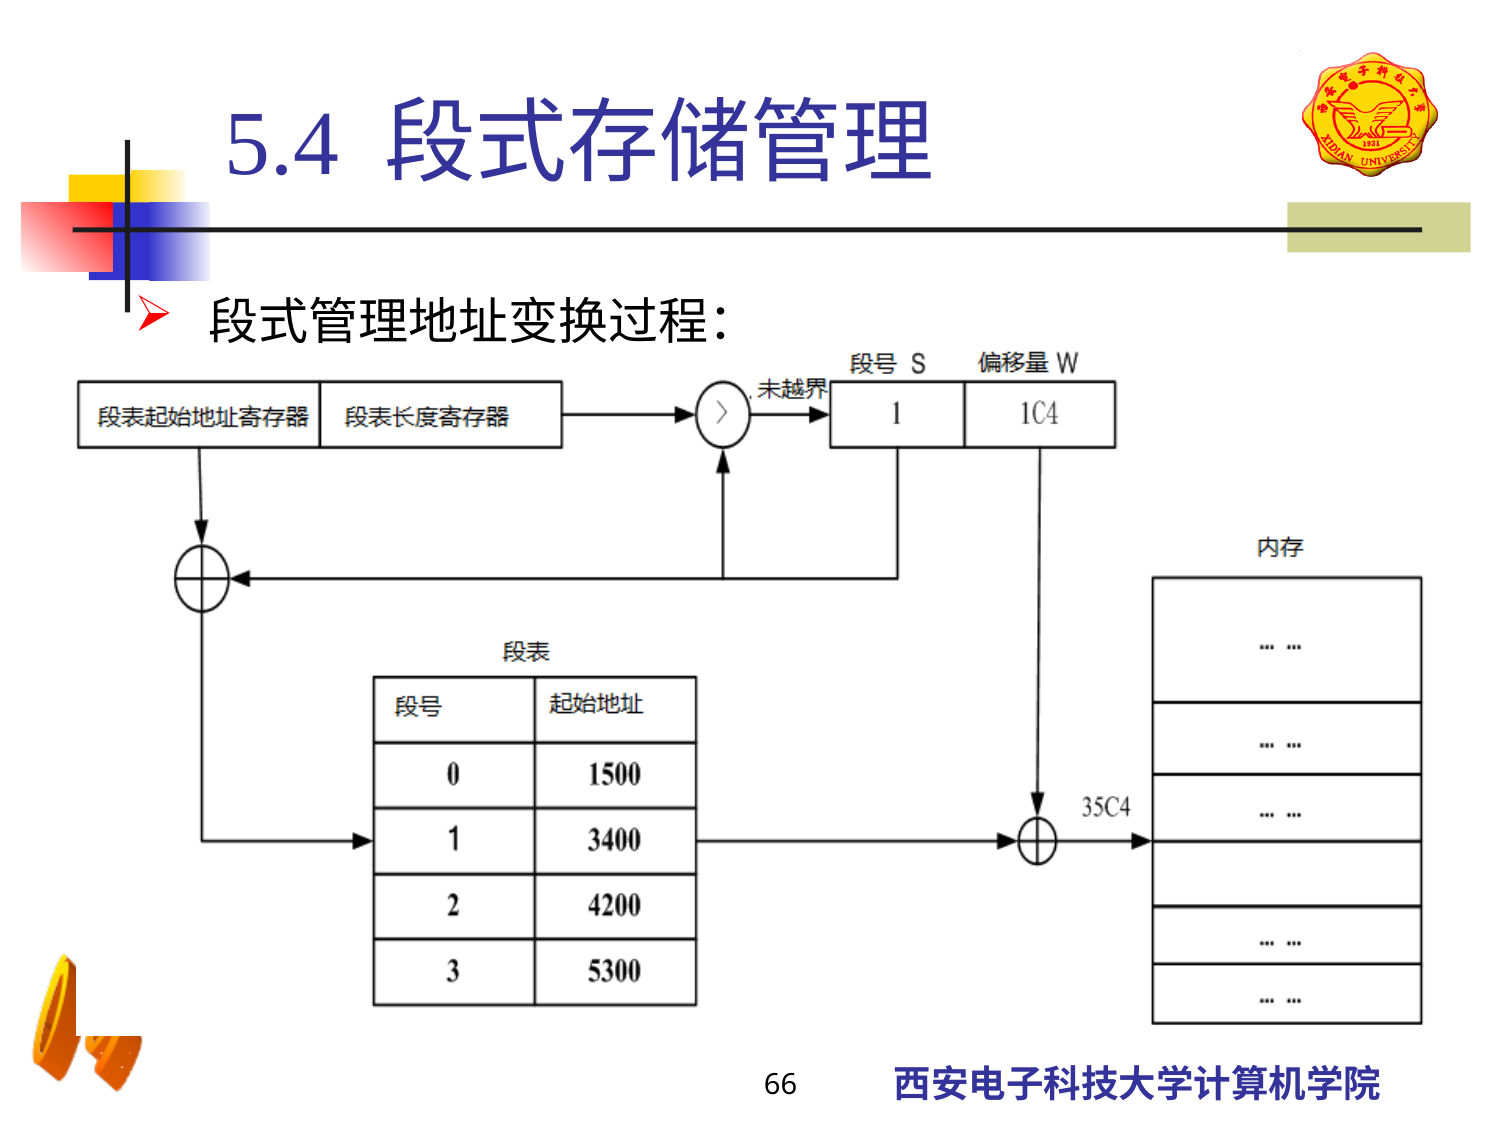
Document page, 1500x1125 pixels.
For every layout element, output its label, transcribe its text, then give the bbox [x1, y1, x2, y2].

text_box [499, 1037, 813, 1113]
picture [0, 349, 1435, 1120]
text_box 段式管理地址变换过程： [119, 282, 774, 349]
text_box 5.4 段式存储管理 [209, 75, 1488, 200]
picture [1299, 50, 1438, 75]
